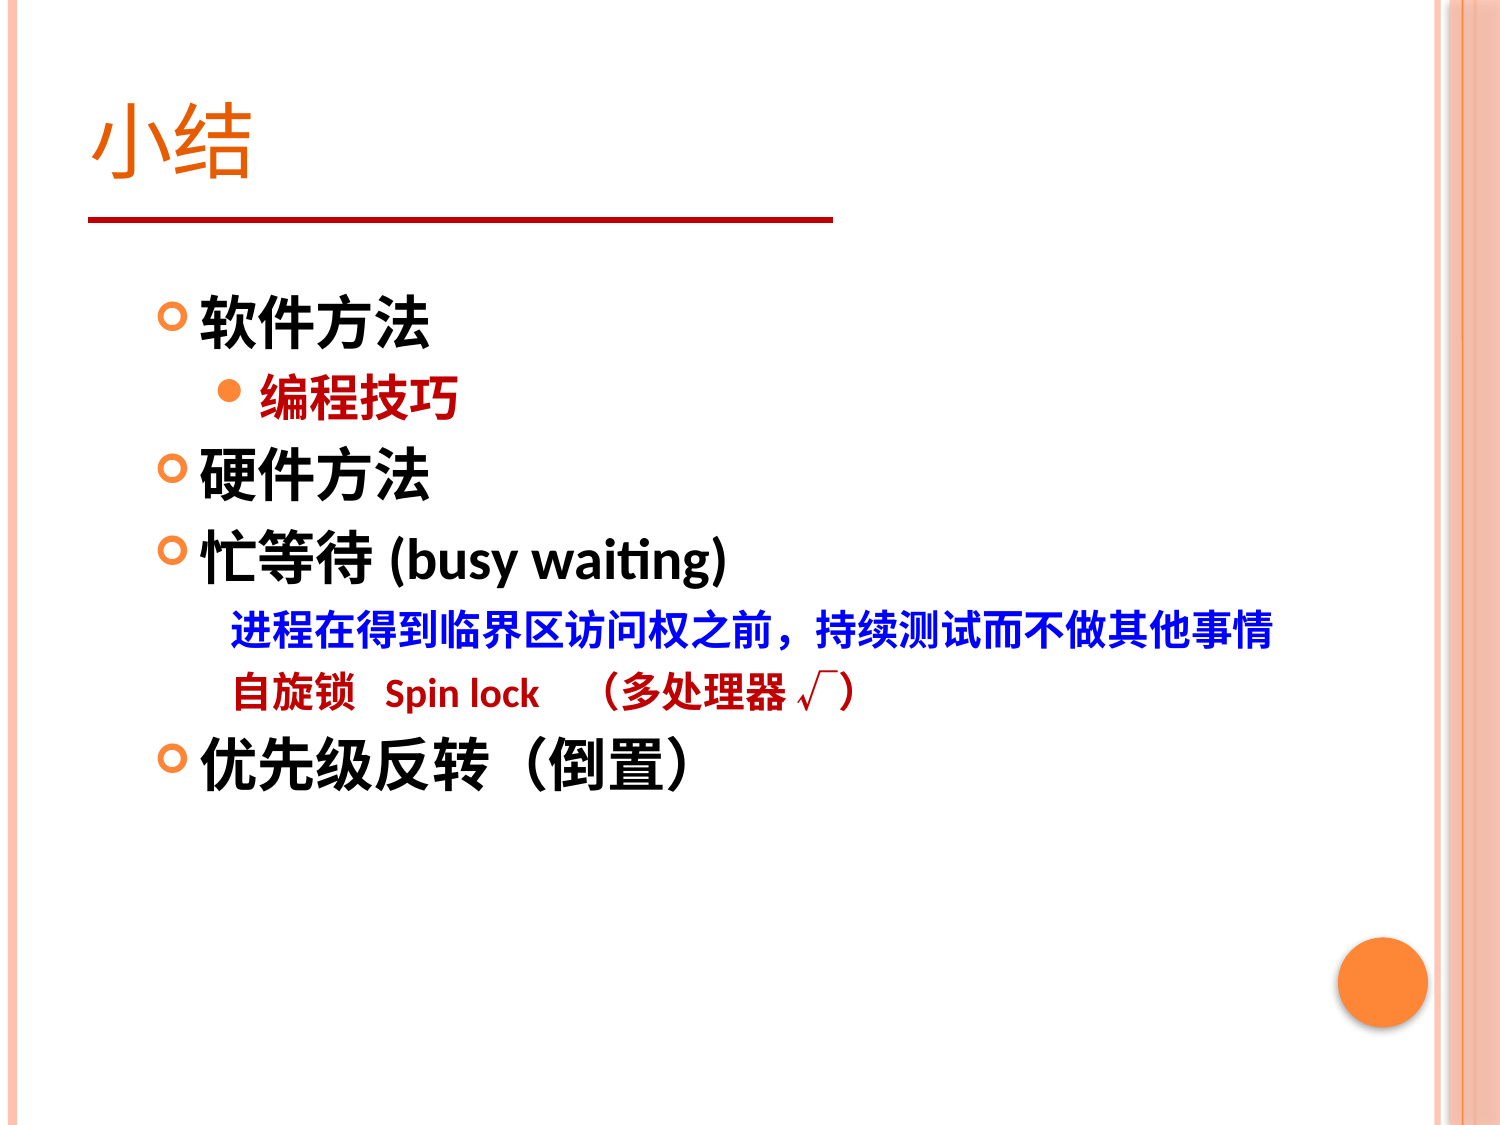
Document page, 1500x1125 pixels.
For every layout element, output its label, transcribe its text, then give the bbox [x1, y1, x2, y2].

title 小结 [75, 45, 1300, 197]
list 软件方法 编程技巧 硬件方法 忙等待(busy waiting) 进程在得到临界区访问权之前，持续测试而不做其他事情 自旋锁 Spin lock （多处理器 √） 优先级反转（倒置） [139, 278, 1400, 1024]
